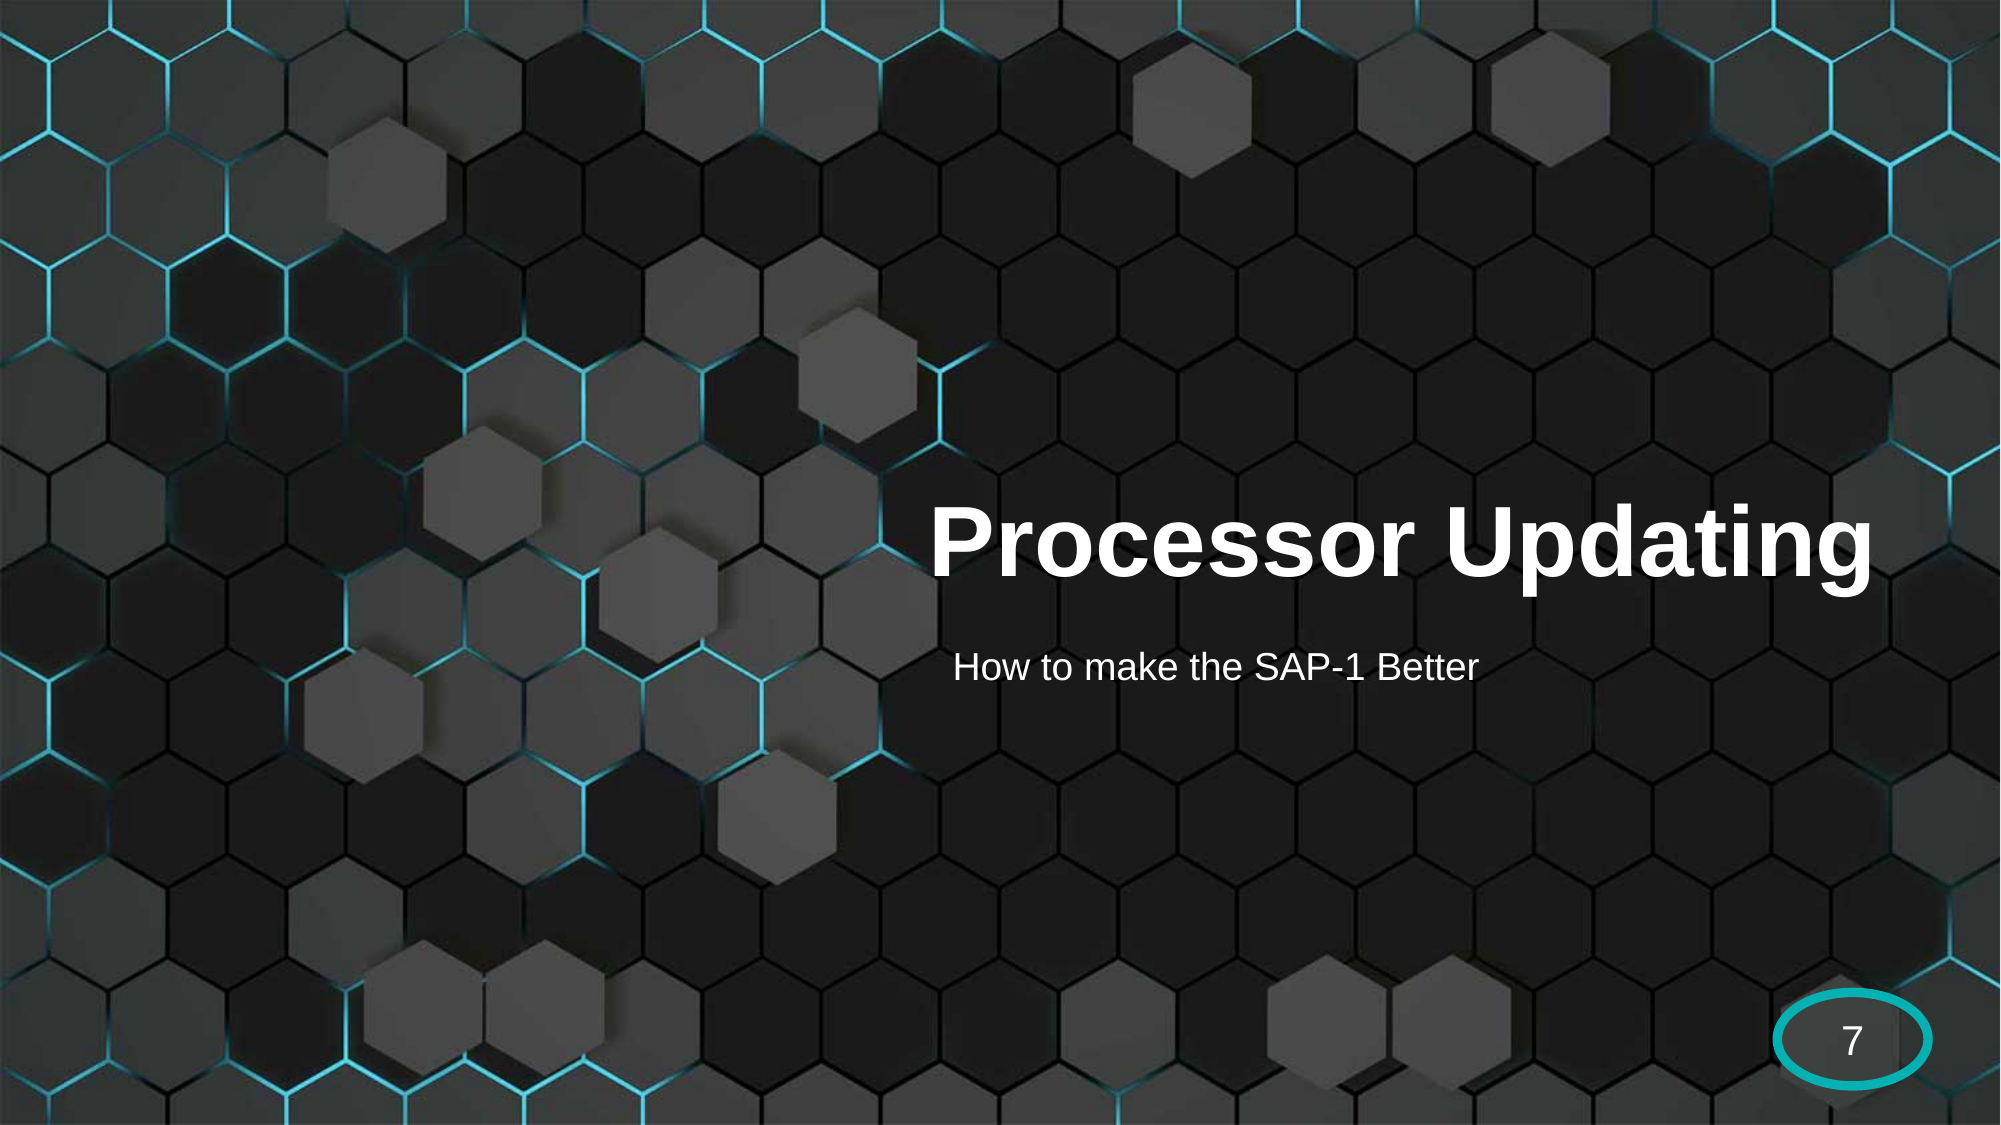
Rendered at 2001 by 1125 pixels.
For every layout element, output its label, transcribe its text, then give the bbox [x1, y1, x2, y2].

text_box 7 [1776, 991, 1930, 1087]
picture [0, 0, 2001, 1125]
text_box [913, 468, 1924, 696]
